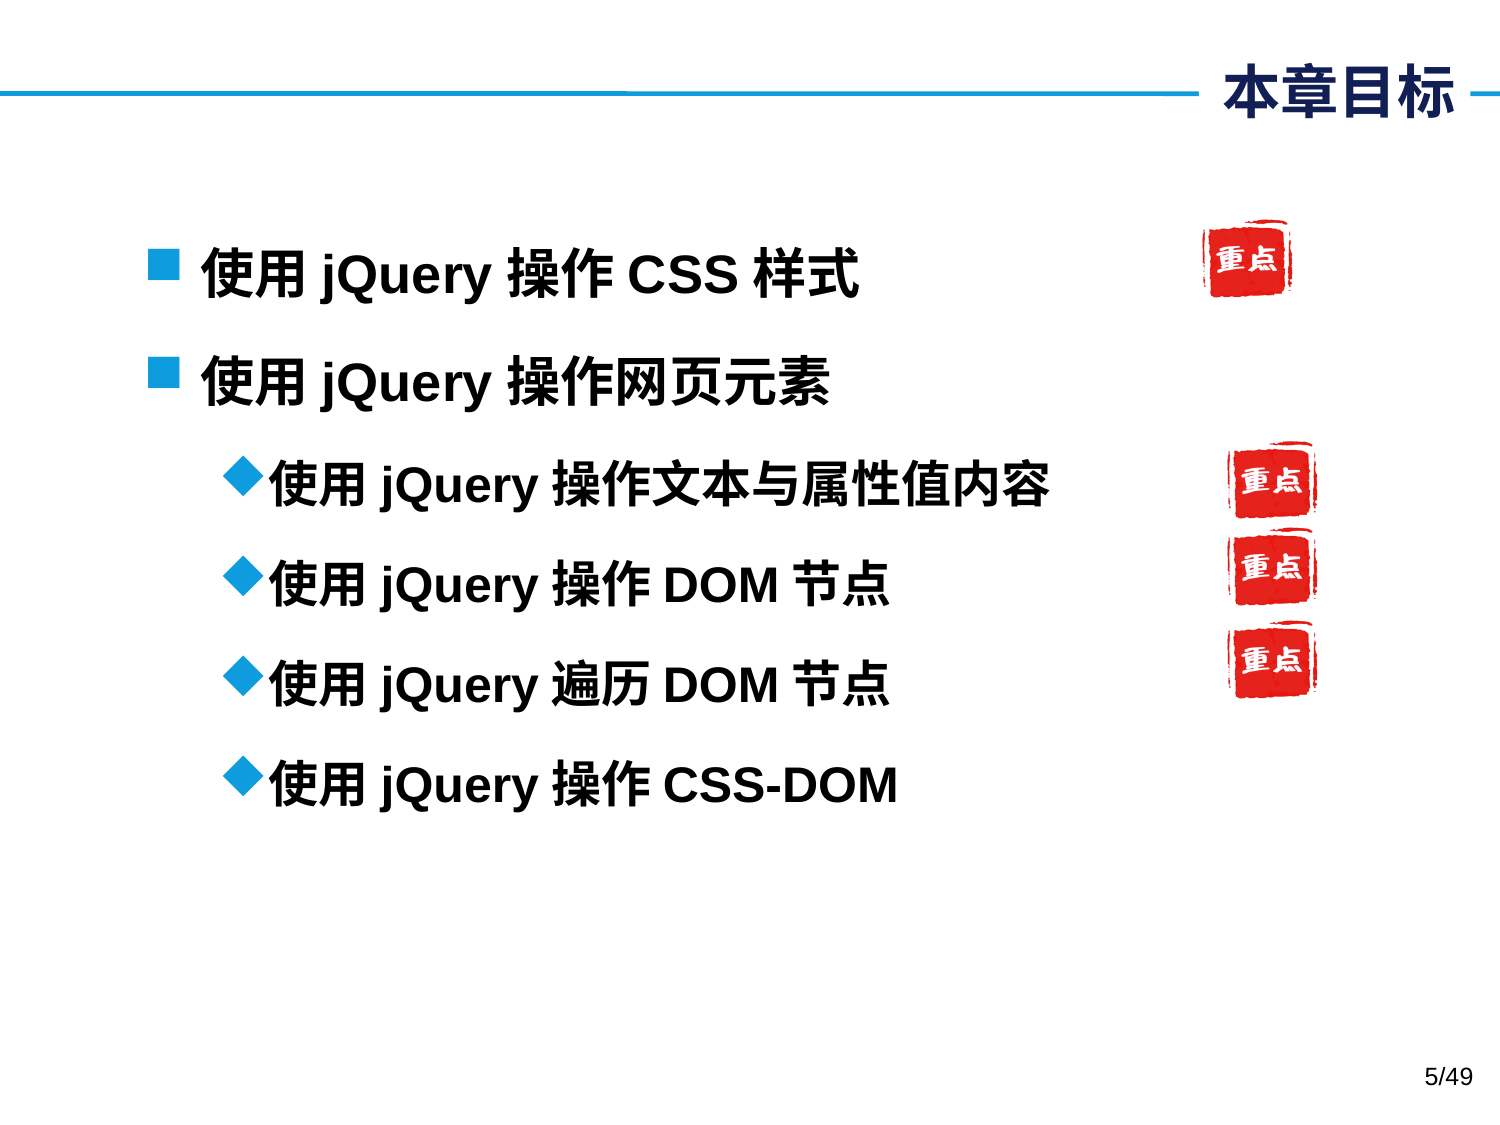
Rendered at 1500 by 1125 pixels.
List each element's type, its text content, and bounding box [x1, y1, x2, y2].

list 使用jQuery操作CSS样式 使用jQuery操作网页元素 使用jQuery操作文本与属性值内容 使用jQuery操作DOM节点 使用jQuery遍历DOM节点 使用jQuery操作CSS-DOM [128, 199, 1140, 1043]
slide_number 5/49 [1138, 1053, 1489, 1114]
picture [1210, 417, 1329, 717]
title 本章目标 [1198, 46, 1471, 133]
picture [1185, 195, 1303, 315]
